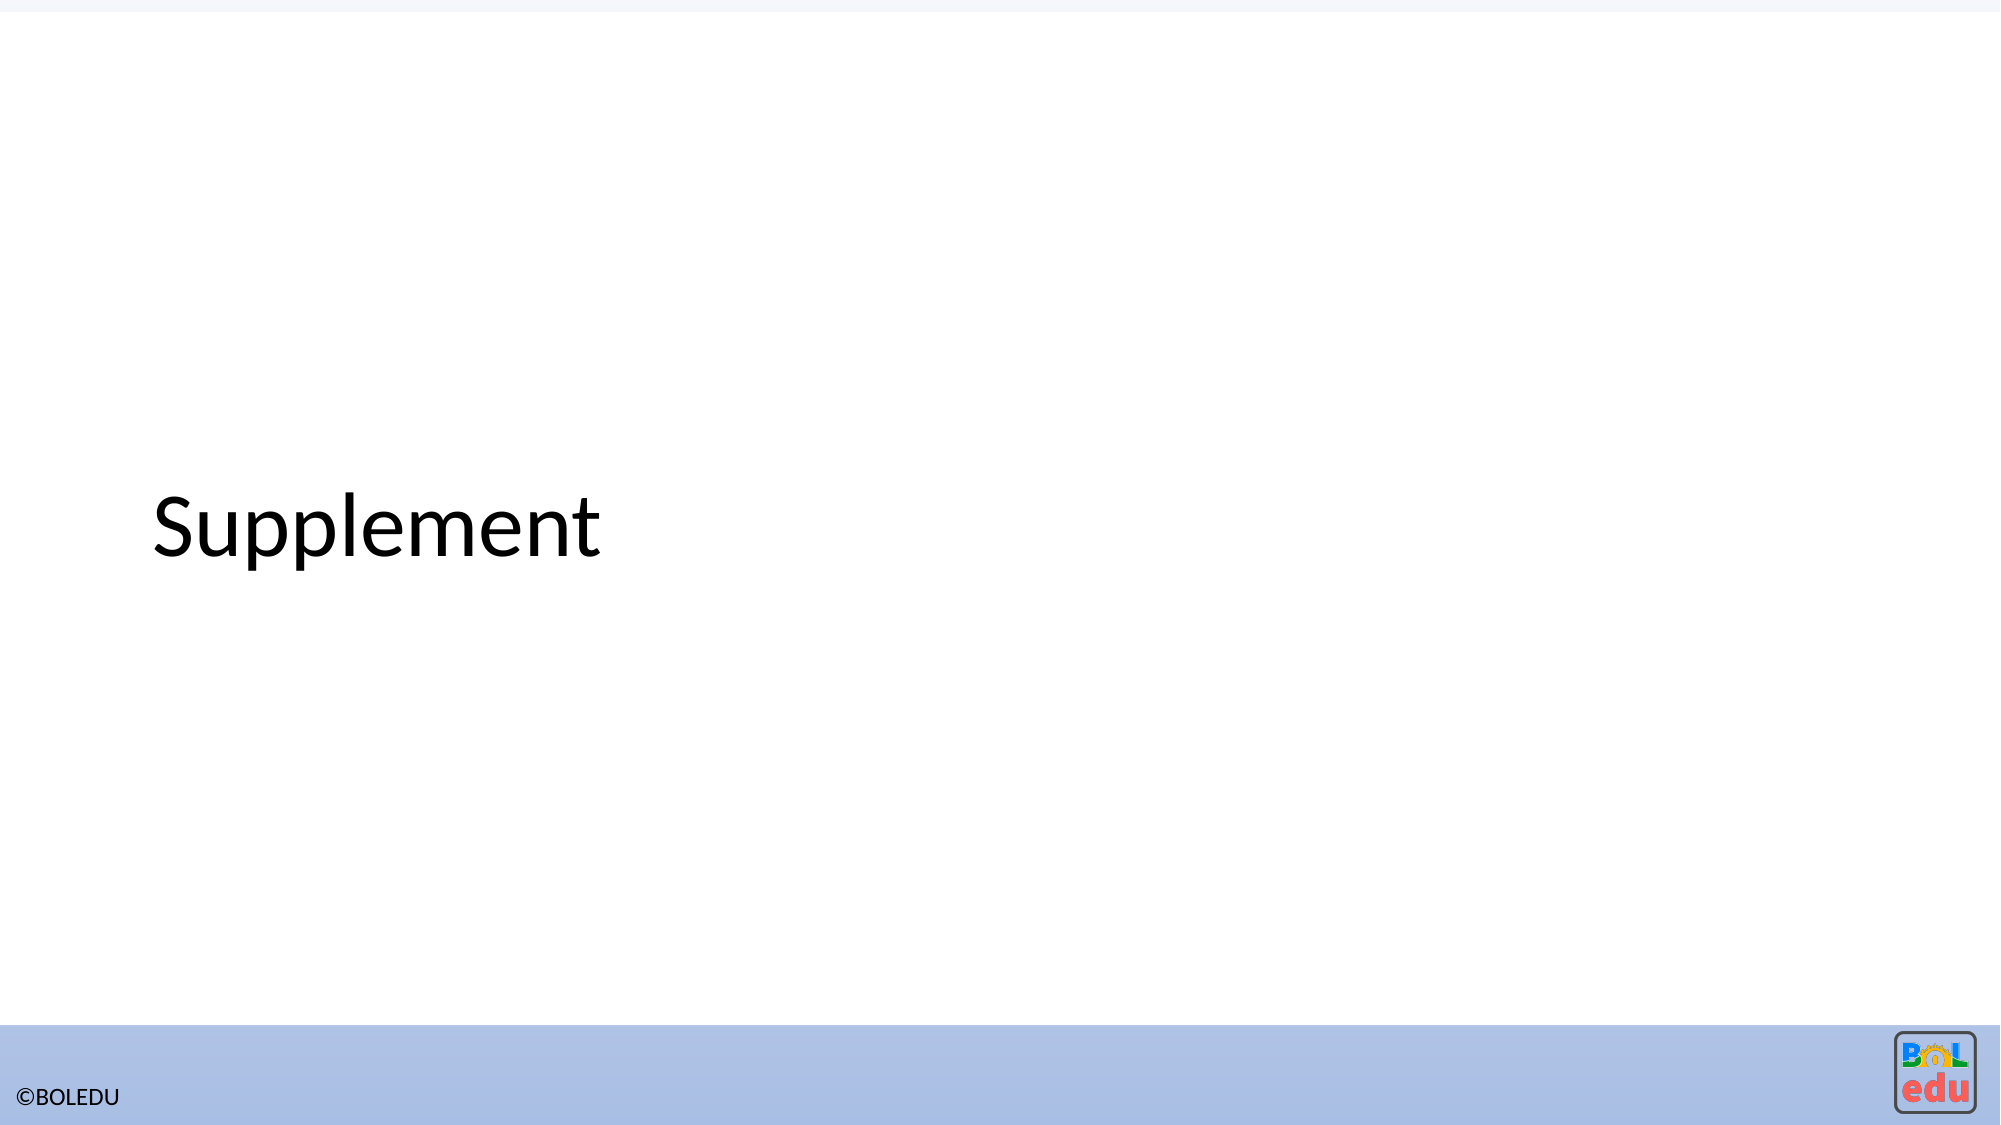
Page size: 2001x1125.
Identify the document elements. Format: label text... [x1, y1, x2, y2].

picture [1894, 1031, 1981, 1114]
title Supplement [137, 418, 1863, 636]
